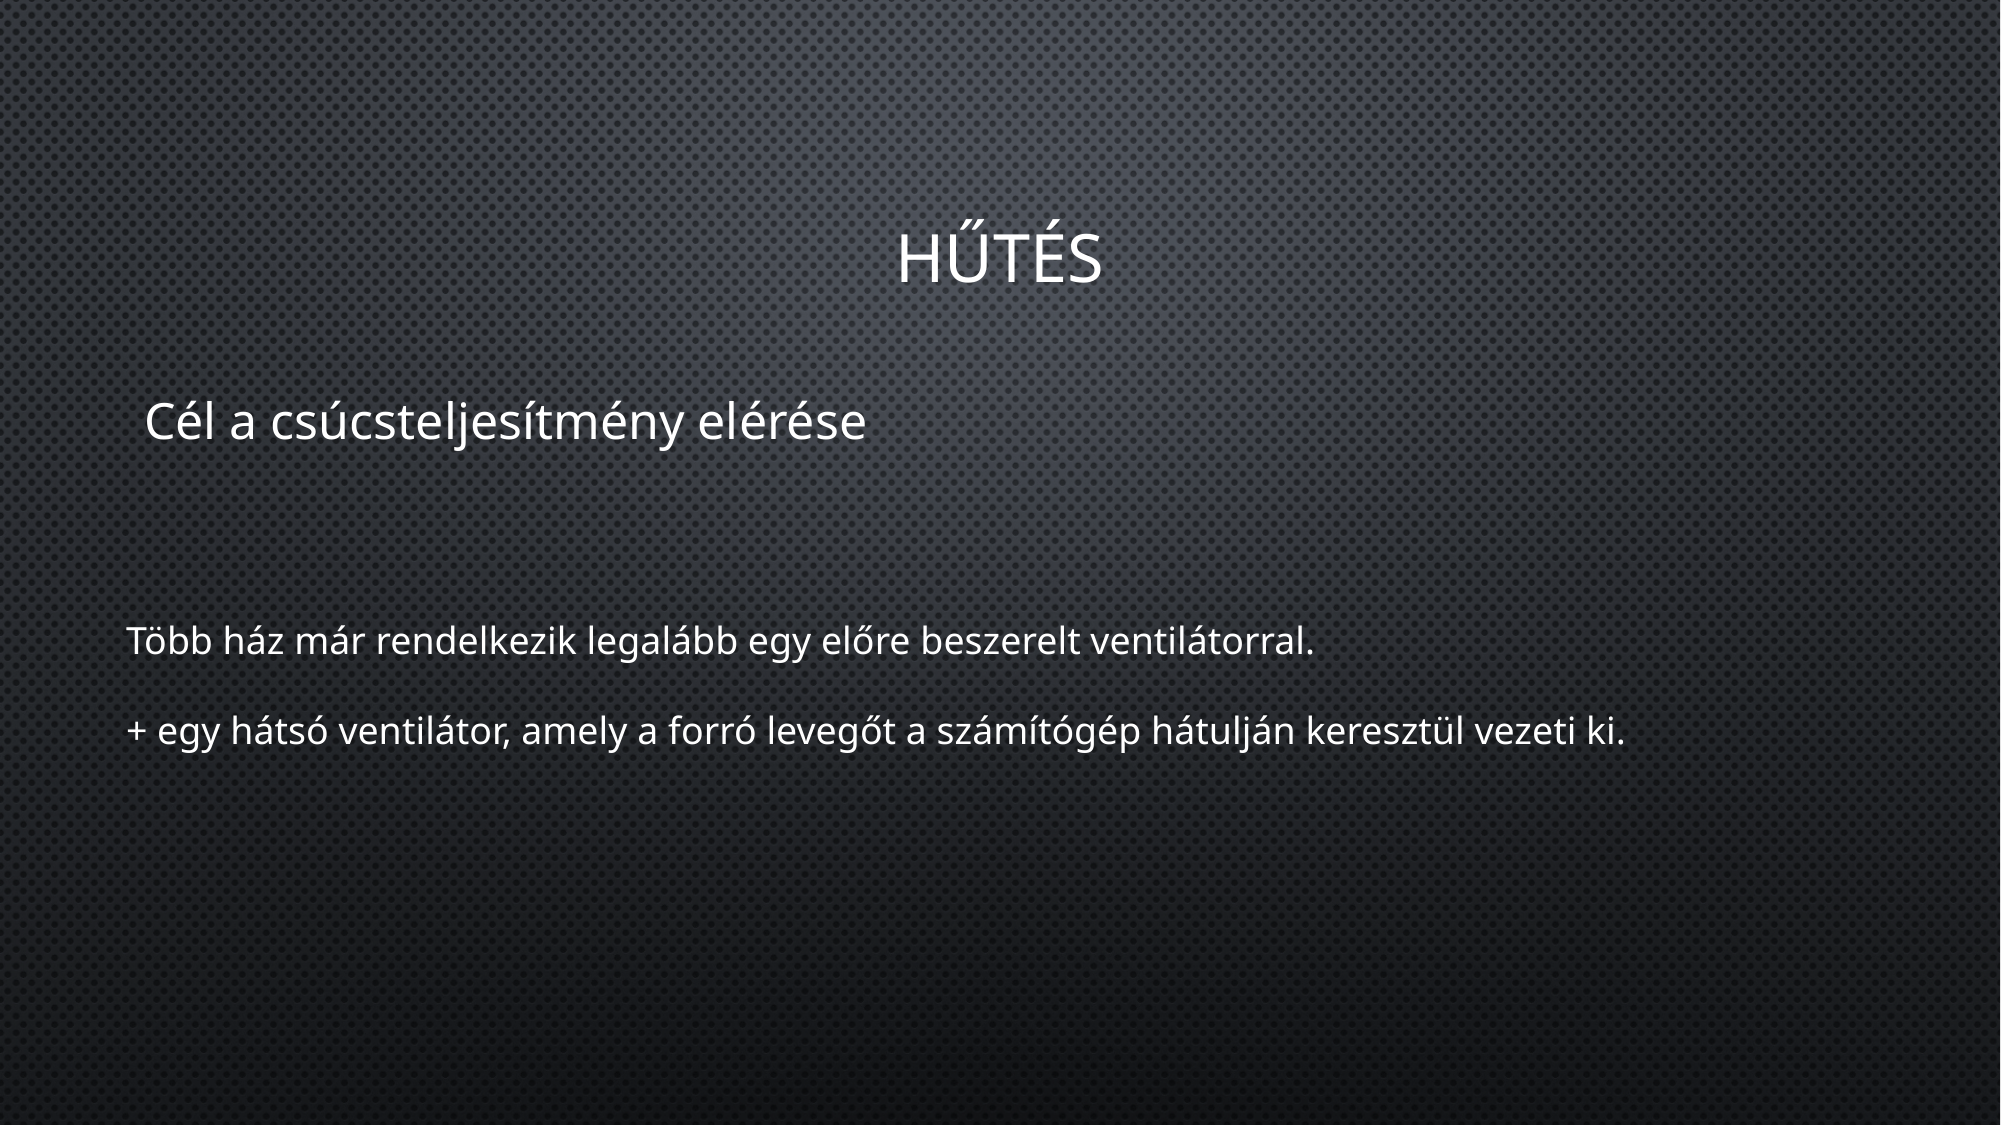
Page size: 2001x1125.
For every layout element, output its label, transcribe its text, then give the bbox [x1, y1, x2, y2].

text_box Több ház már rendelkezik legalább egy előre beszerelt ventilátorral. + egy hátsó ventilátor, amely a forró levegőt a számítógép hátulján keresztül vezeti ki. [111, 564, 1659, 760]
title HŰTÉS [187, 99, 1813, 413]
text_box Cél a csúcsteljesítmény elérése [129, 382, 883, 457]
